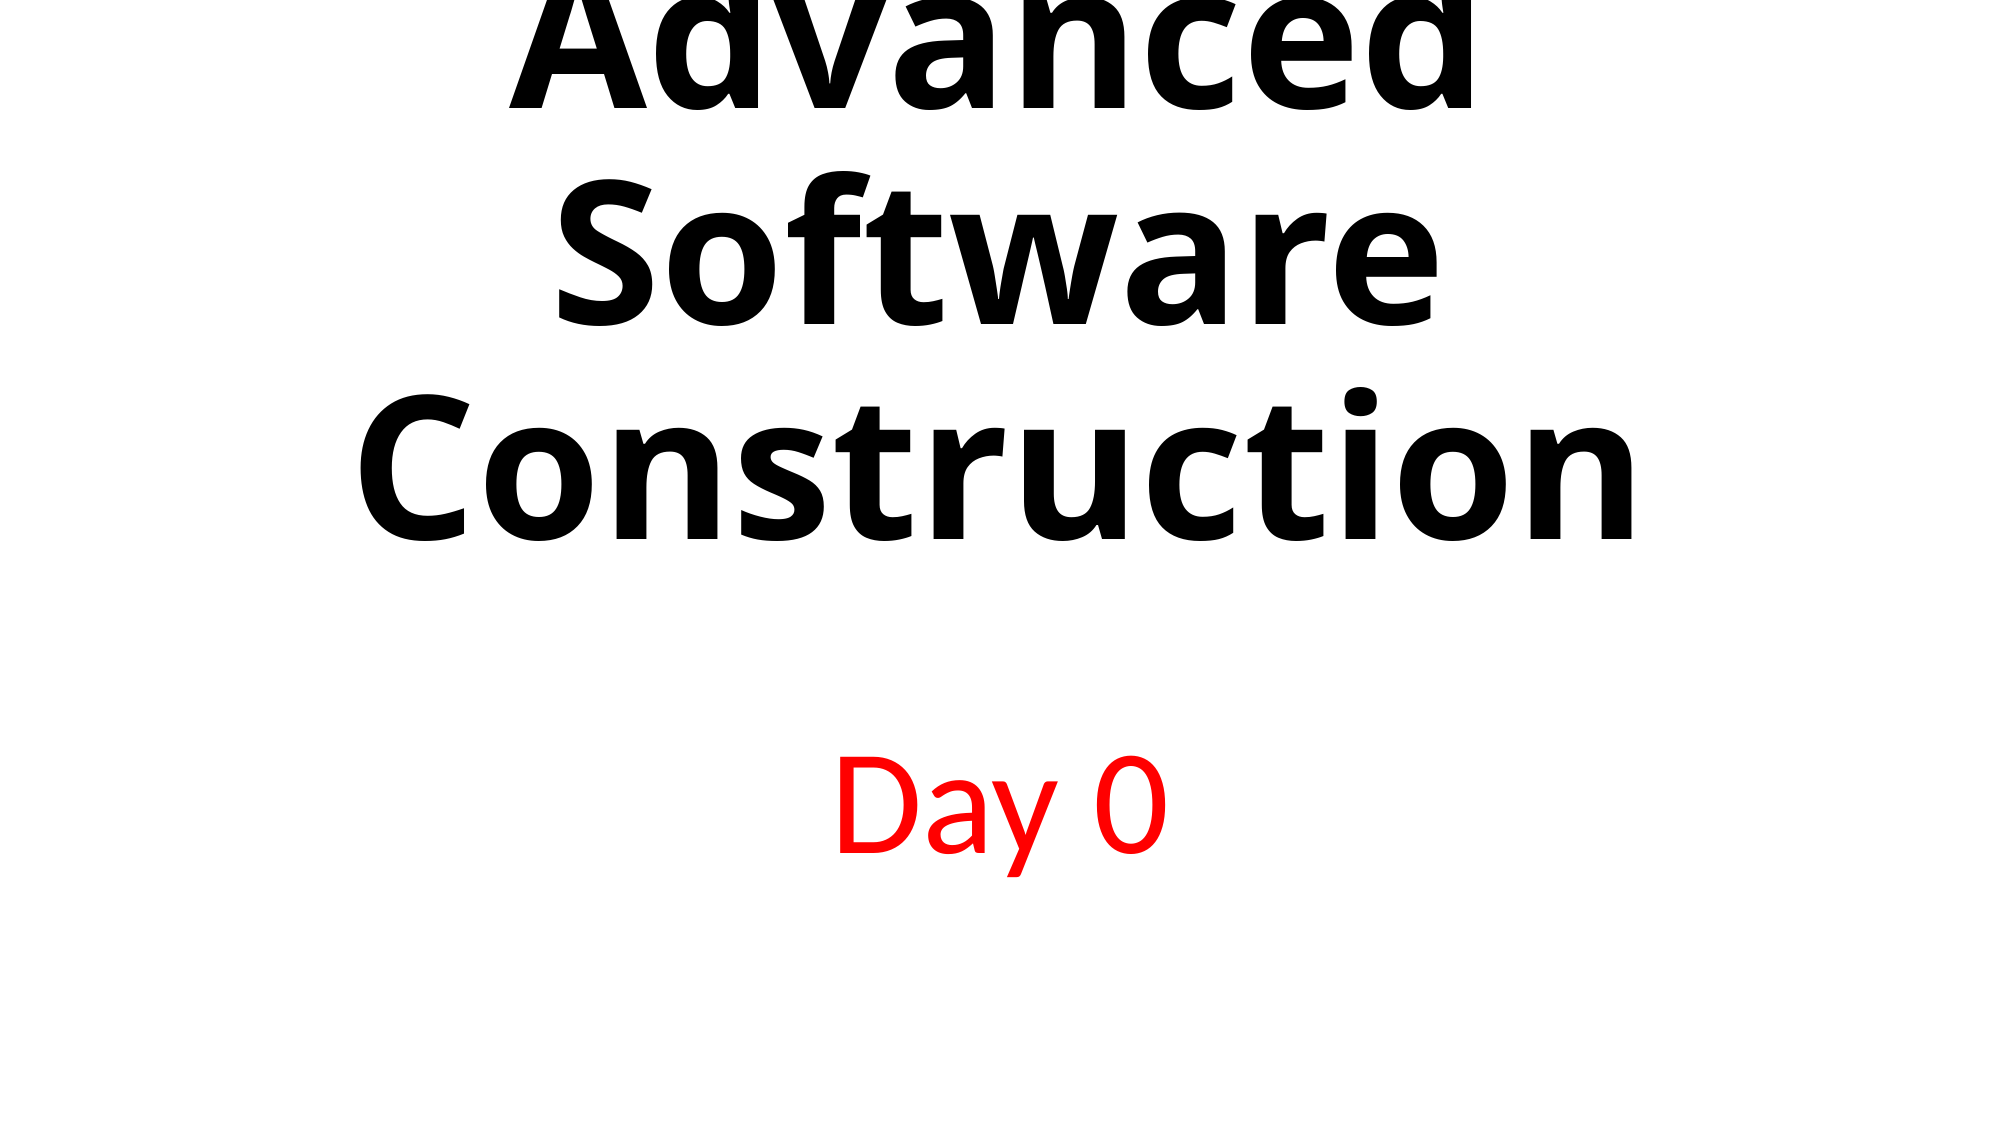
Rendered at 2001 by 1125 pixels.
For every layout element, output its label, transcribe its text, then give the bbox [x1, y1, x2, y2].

subtitle Day 0 [249, 716, 1750, 918]
title Advanced Software Construction [55, 56, 1941, 591]
